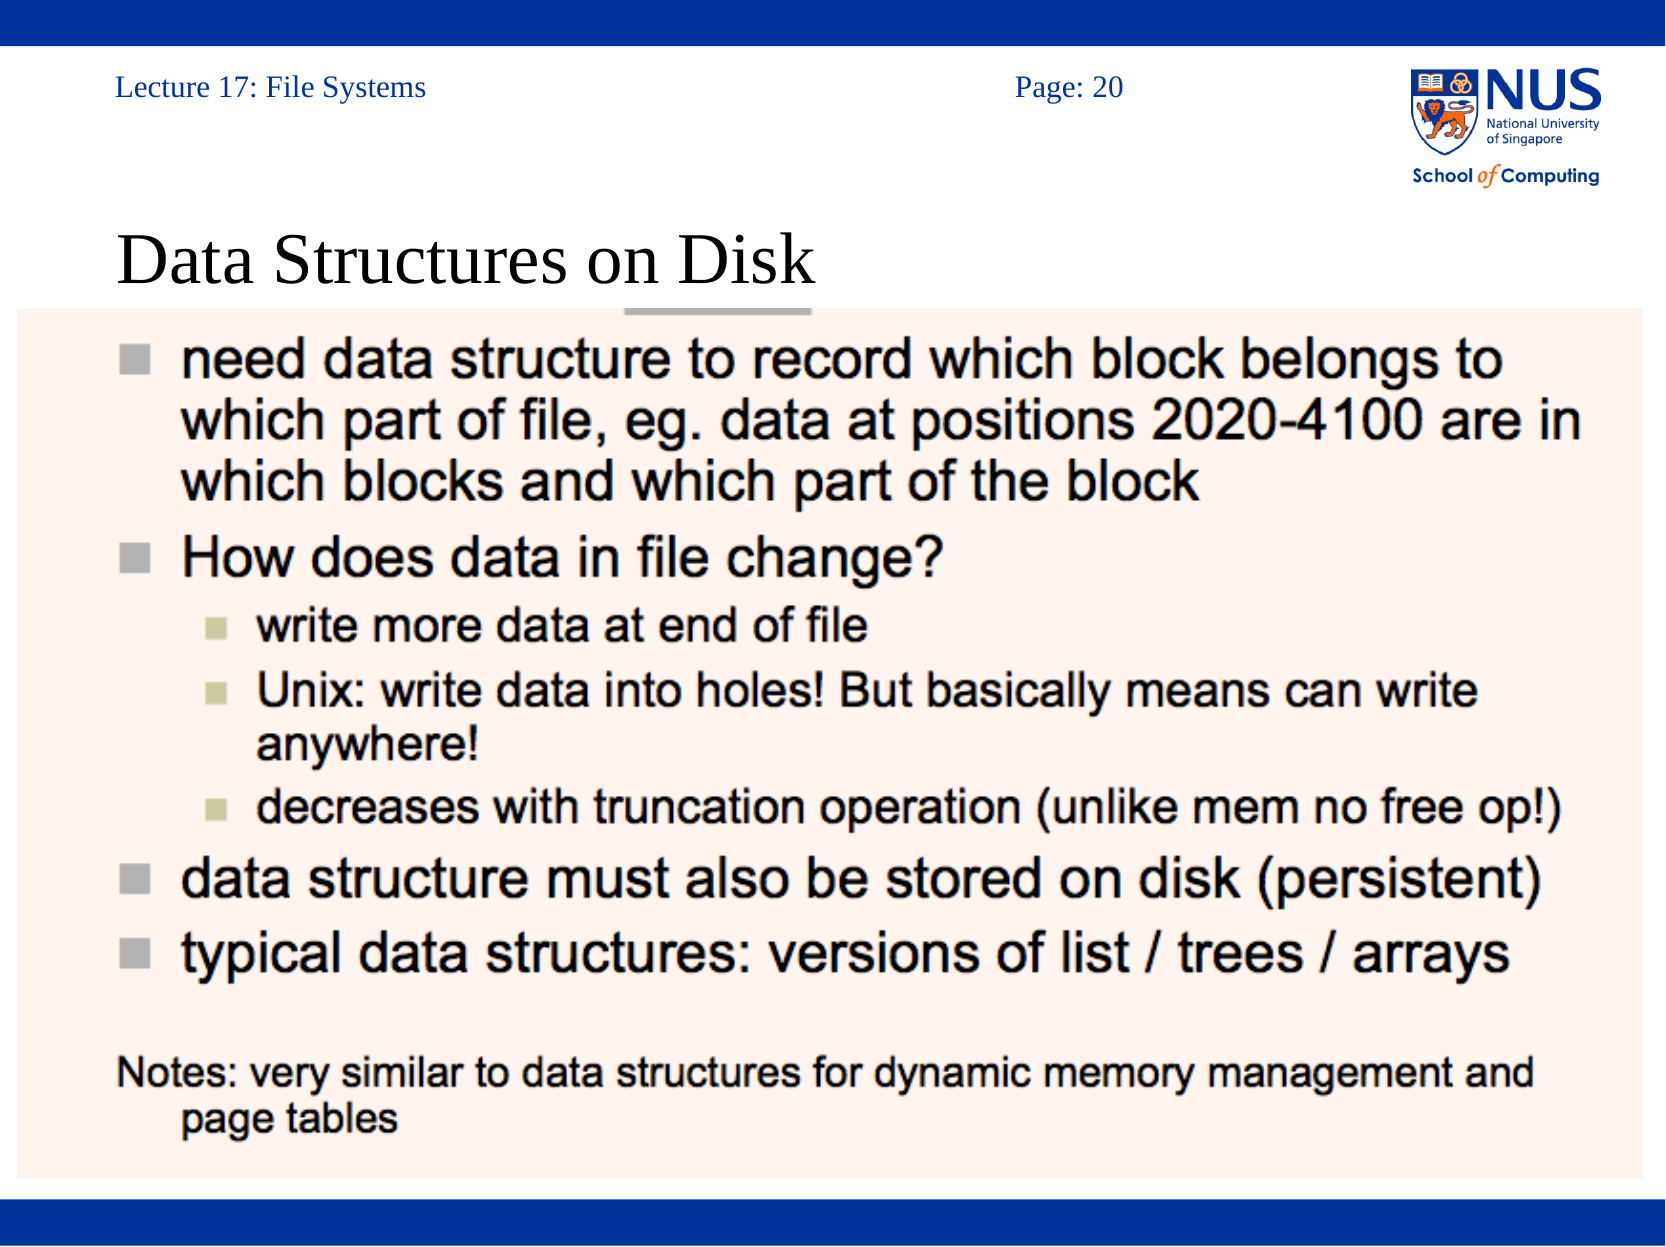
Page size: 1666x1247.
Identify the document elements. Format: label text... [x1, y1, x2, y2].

picture [1411, 67, 1601, 190]
picture [17, 307, 1642, 1179]
title Data Structures on Disk [100, 150, 1288, 306]
